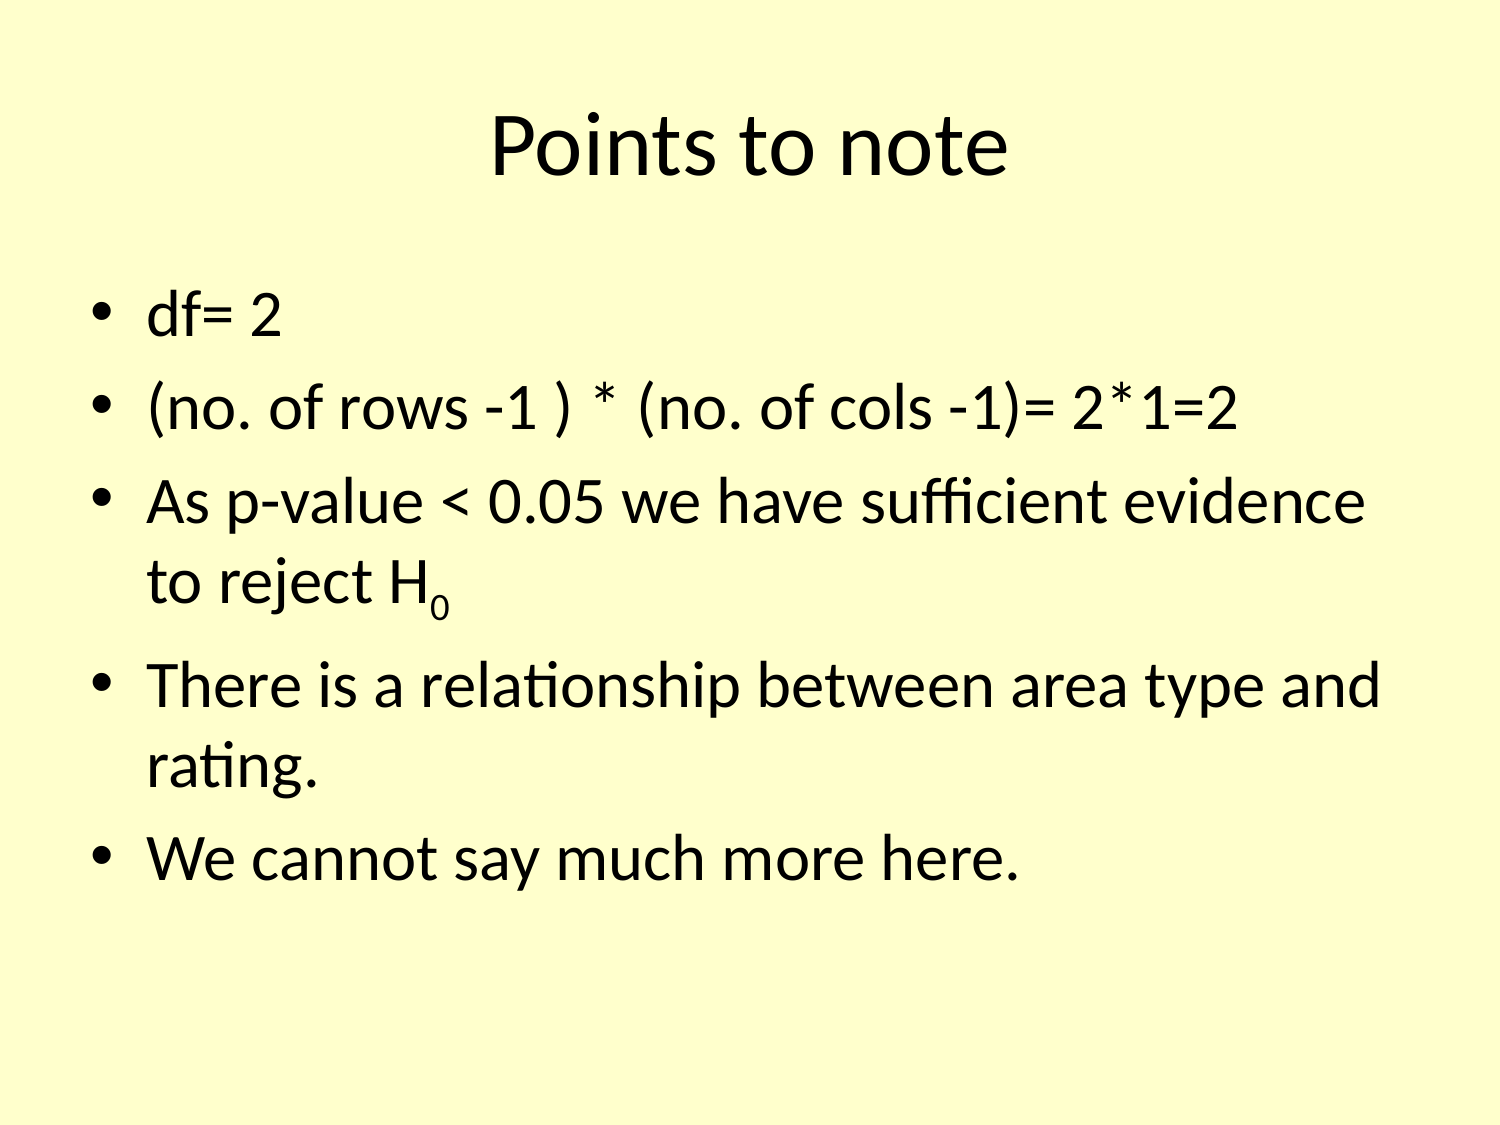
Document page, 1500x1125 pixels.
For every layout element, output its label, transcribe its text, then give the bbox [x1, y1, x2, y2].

list df= 2 (no. of rows -1 ) * (no. of cols -1)= 2*1=2 As p-value < 0.05 we have sufficient evidence to reject H0 There is a relationship between area type and rating. We cannot say much more here. [75, 262, 1425, 1005]
title Points to note [75, 45, 1425, 233]
